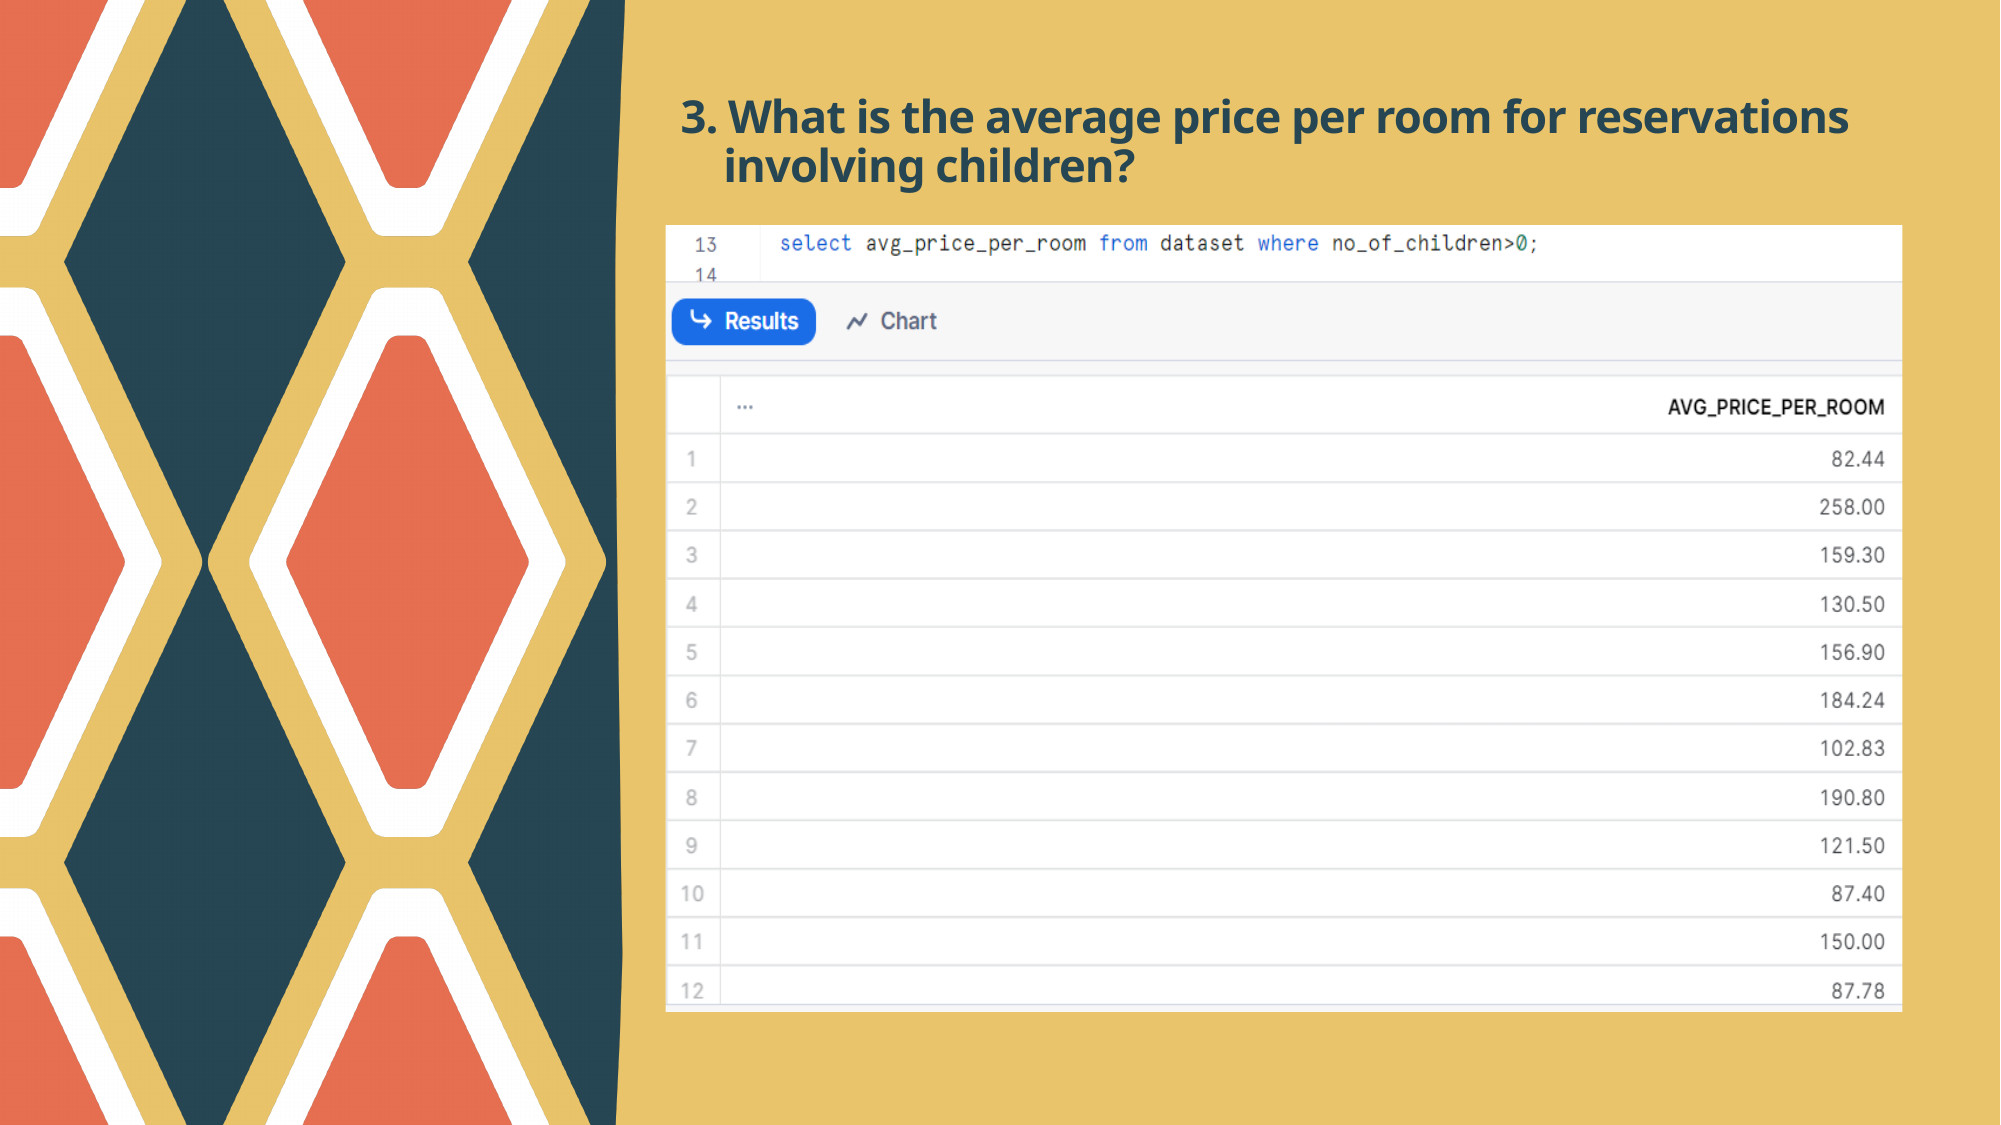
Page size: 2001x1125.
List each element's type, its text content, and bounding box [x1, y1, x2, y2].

picture [0, 0, 625, 1125]
title 3. What is the average price per room for reservations involving children? [665, 86, 1903, 202]
picture [665, 224, 1903, 1012]
